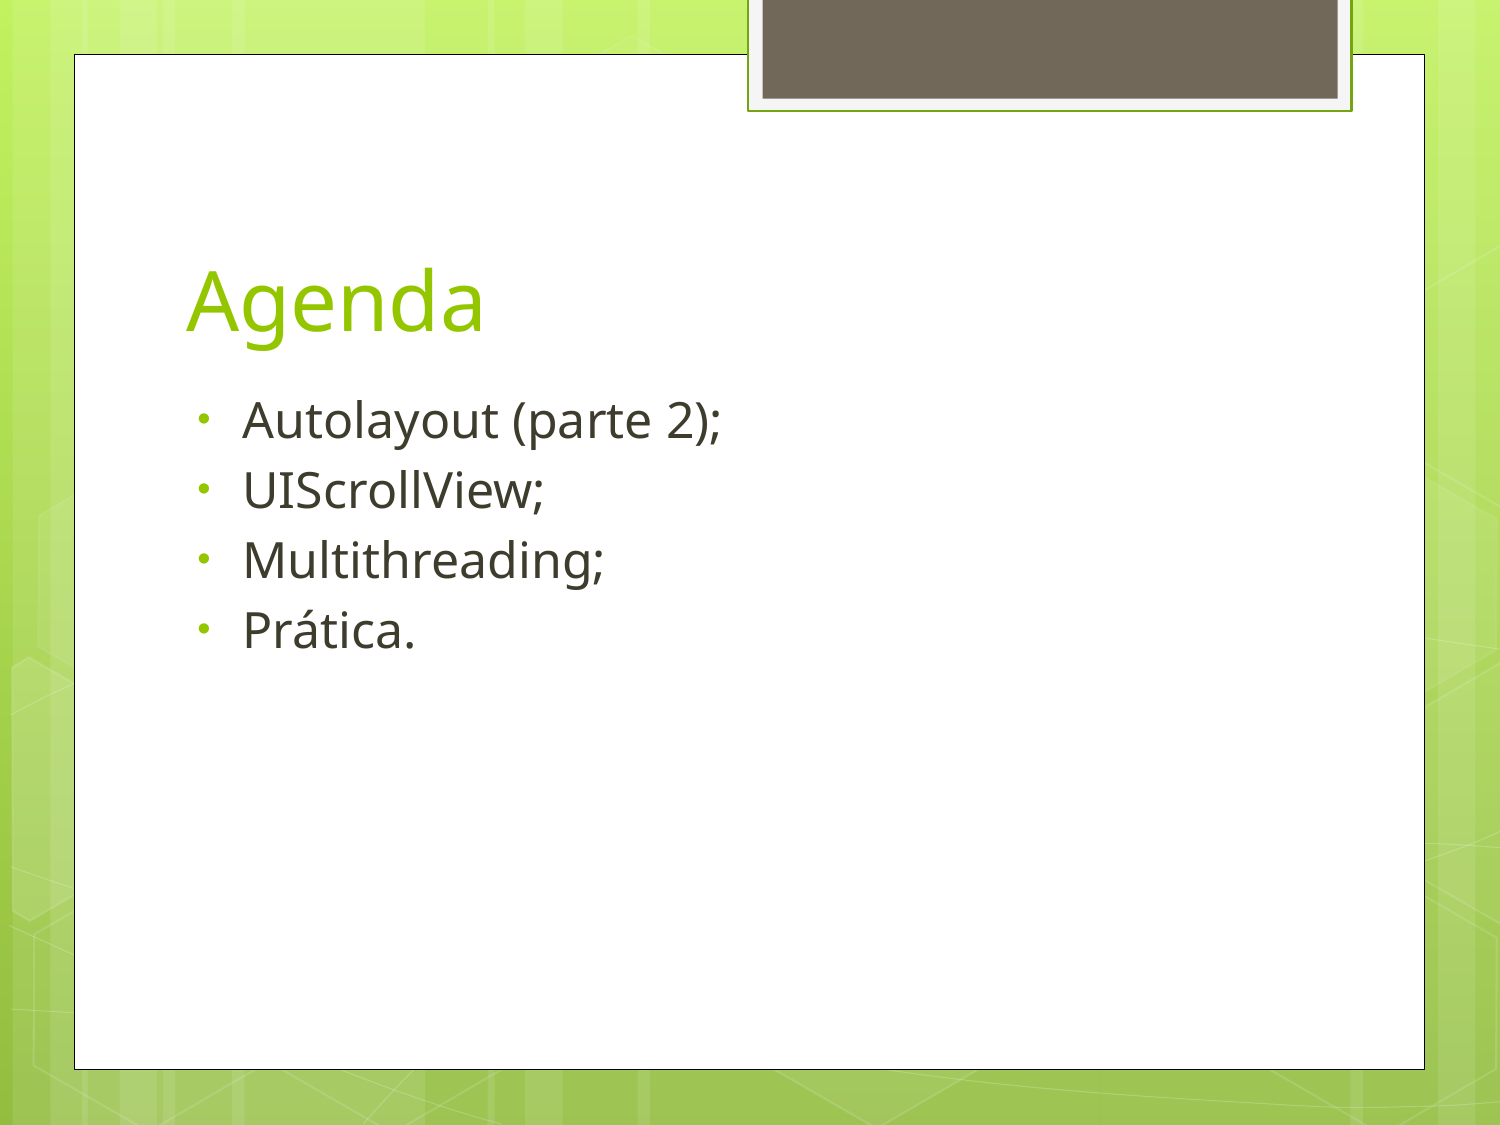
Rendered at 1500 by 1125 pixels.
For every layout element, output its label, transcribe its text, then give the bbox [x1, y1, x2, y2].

list Autolayout (parte 2); UIScrollView; Multithreading; Prática. [171, 381, 1283, 957]
title Agenda [171, 168, 1324, 357]
